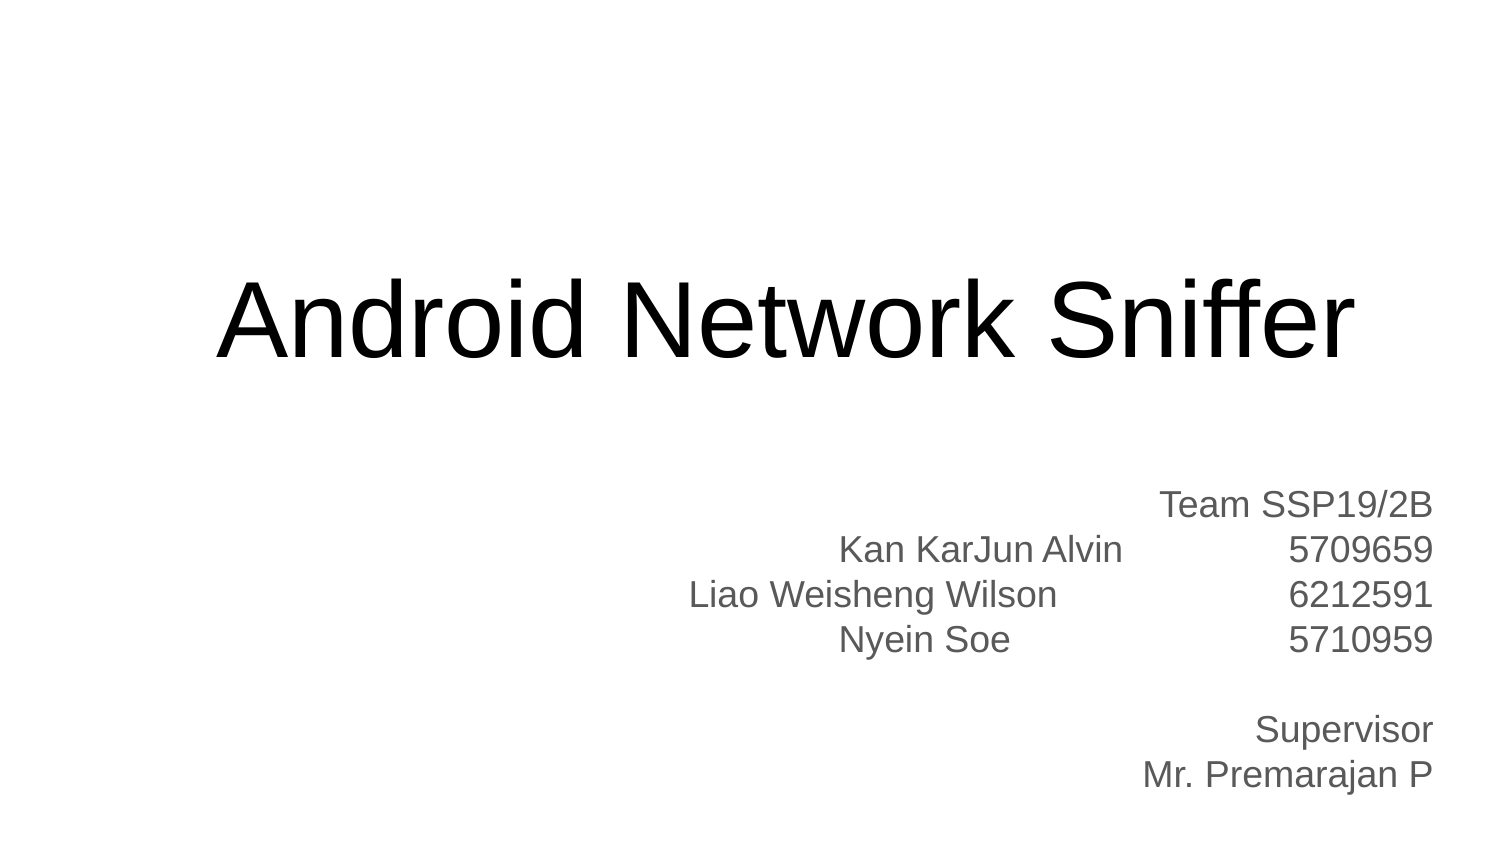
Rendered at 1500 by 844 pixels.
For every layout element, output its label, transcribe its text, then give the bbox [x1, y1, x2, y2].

title Android Network Sniffer [51, 56, 1449, 394]
subtitle Team SSP19/2B Kan KarJun Alvin 5709659 Liao Weisheng Wilson 6212591 Nyein Soe 5710959 Supervisor Mr. Premarajan P [51, 464, 1449, 595]
